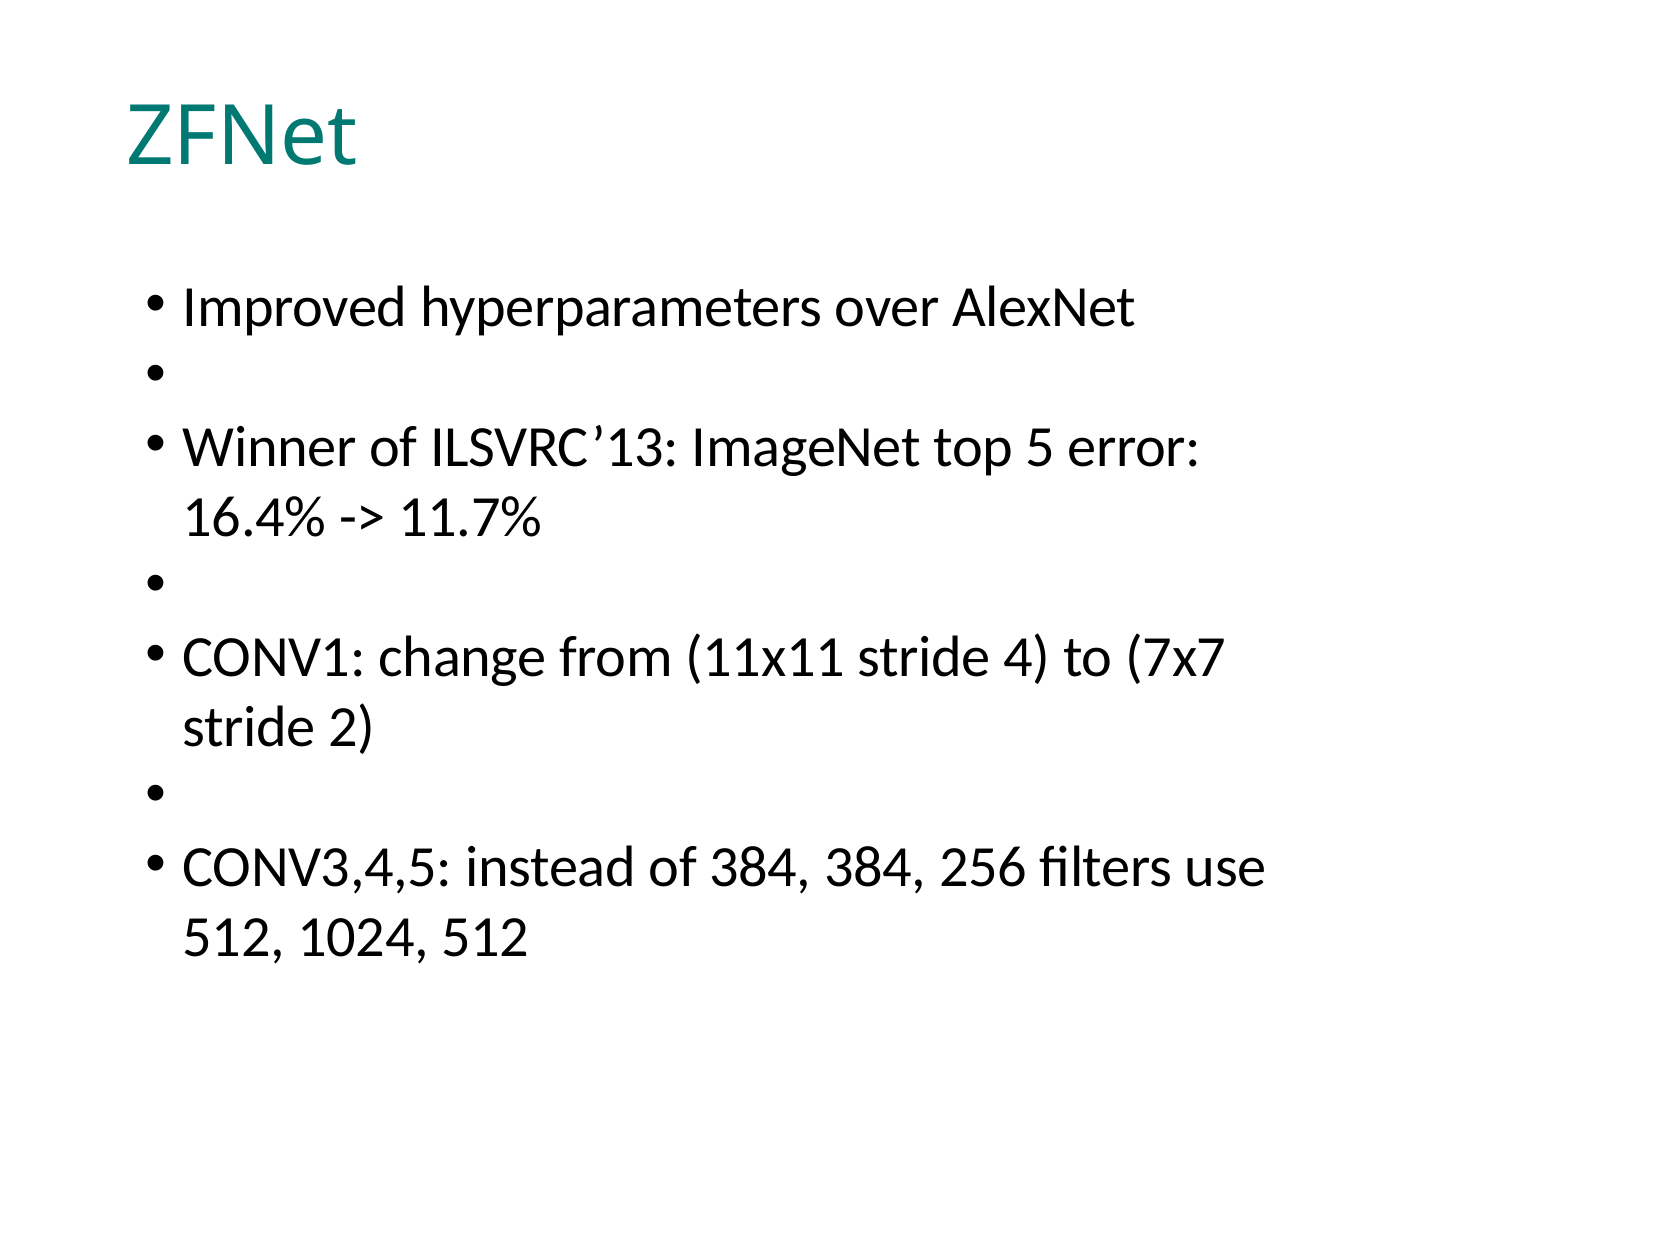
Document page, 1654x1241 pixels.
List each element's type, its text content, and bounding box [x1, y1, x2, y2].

text_box Improved hyperparameters over AlexNet Winner of ILSVRC’13: ImageNet top 5 error: 16.4% -> 11.7% CONV1: change from (11x11 stride 4) to (7x7 stride 2) CONV3,4,5: instead of 384, 384, 256 filters use 512, 1024, 512 [128, 260, 1358, 751]
text_box ZFNet [124, 79, 1512, 302]
